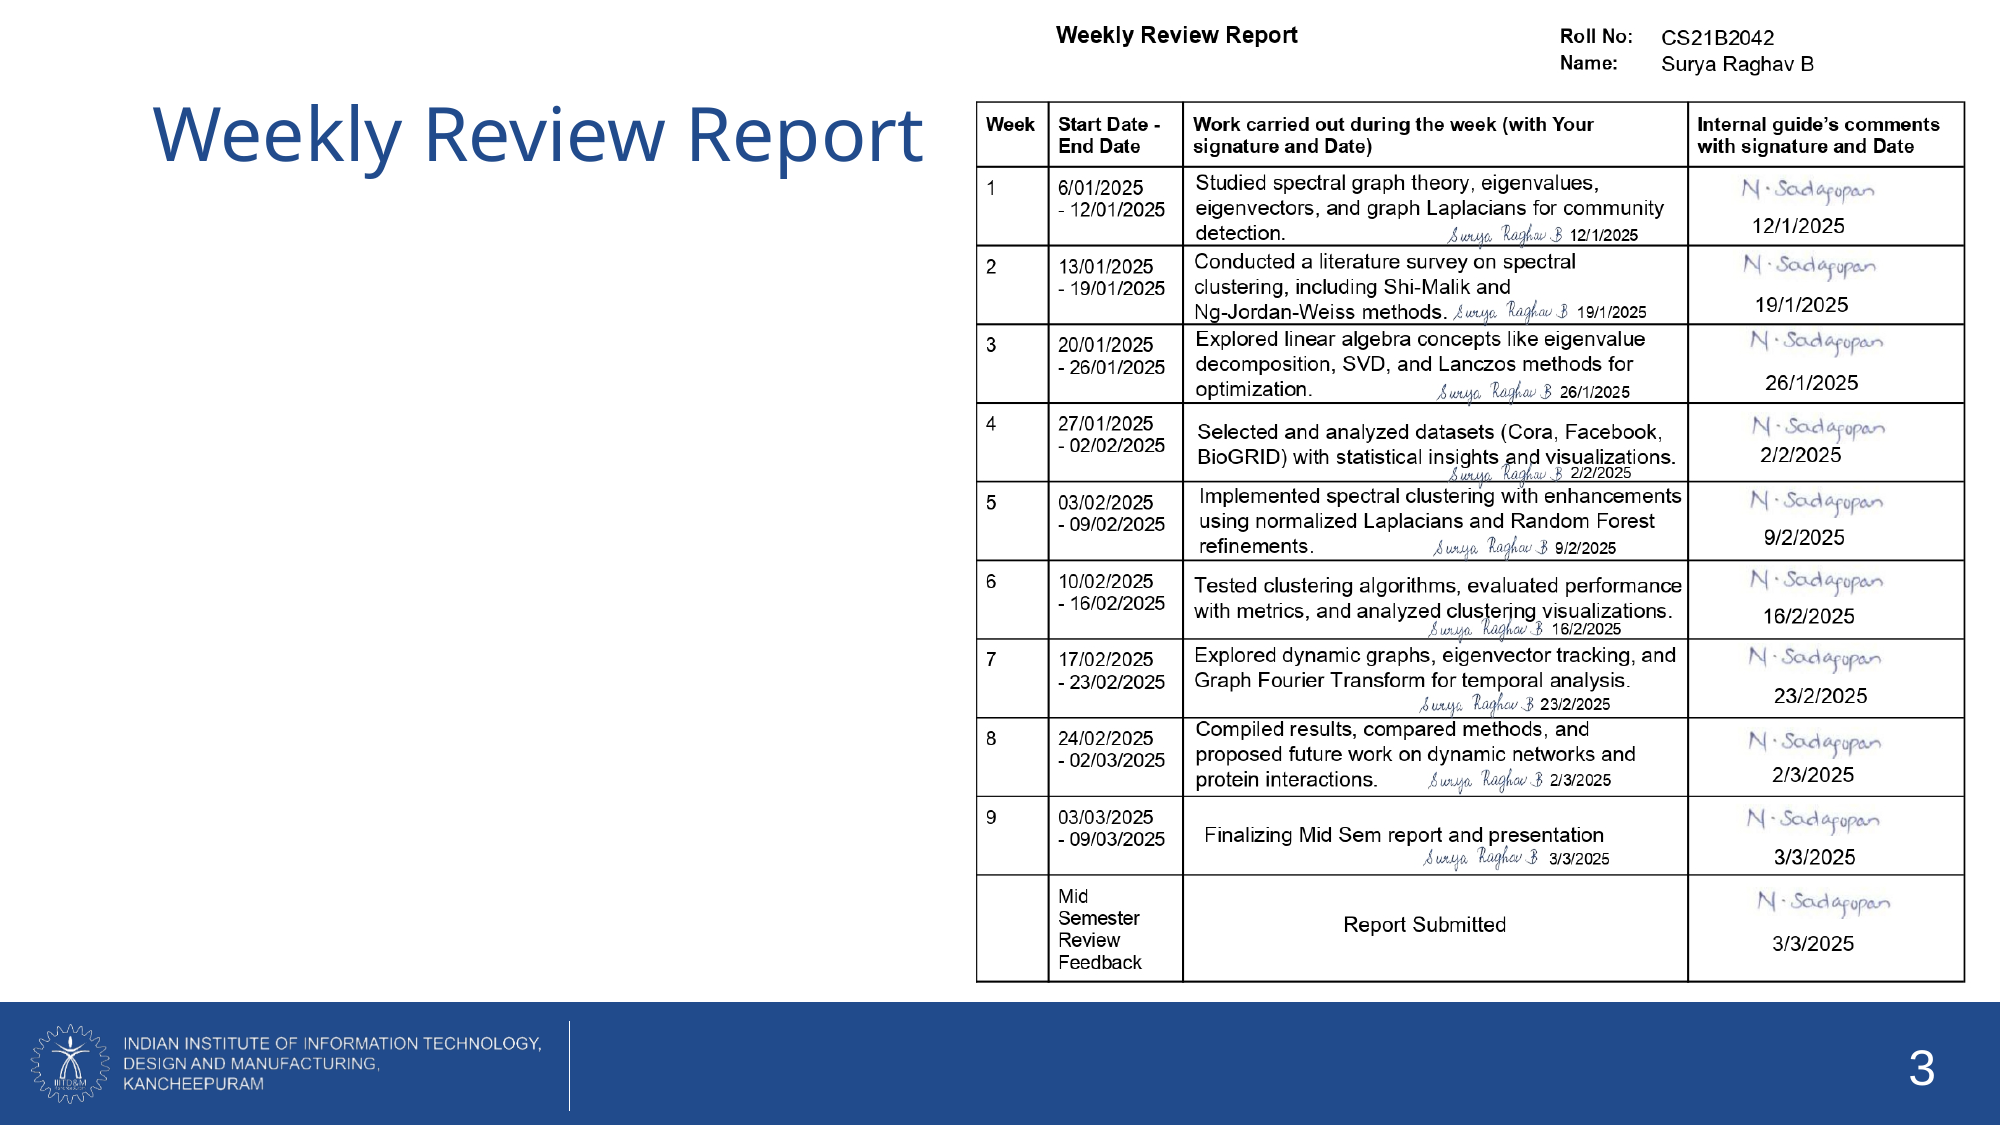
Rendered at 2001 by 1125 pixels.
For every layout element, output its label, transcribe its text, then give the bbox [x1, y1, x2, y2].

picture [945, 0, 2000, 1000]
slide_number ‹#› [1701, 1035, 1952, 1096]
picture [19, 1014, 551, 1113]
title Weekly Review Report [137, 59, 940, 215]
